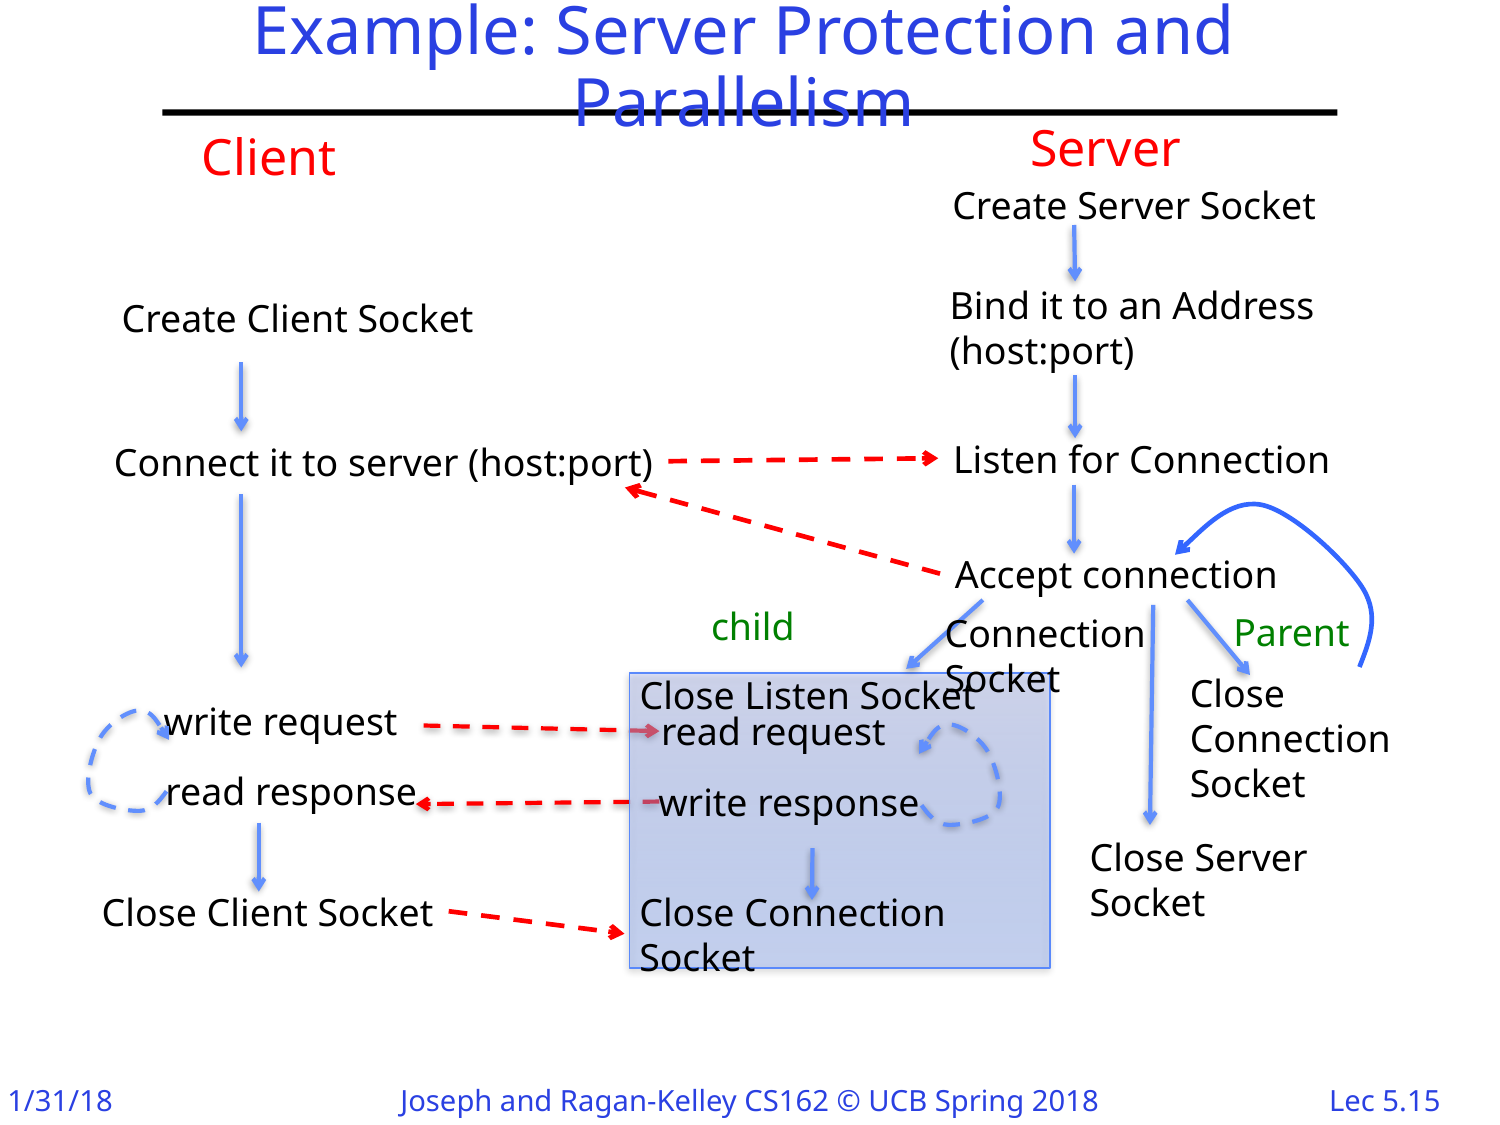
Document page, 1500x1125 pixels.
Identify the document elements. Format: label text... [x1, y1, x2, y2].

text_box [957, 374, 1327, 490]
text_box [956, 224, 1318, 374]
text_box Create Server Socket [937, 174, 1331, 235]
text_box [956, 484, 1277, 603]
text_box [86, 708, 156, 813]
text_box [415, 801, 619, 805]
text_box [624, 595, 1157, 969]
text_box Client [187, 118, 352, 193]
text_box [1174, 504, 1500, 769]
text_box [161, 494, 417, 821]
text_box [415, 725, 619, 732]
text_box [659, 700, 920, 833]
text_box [624, 847, 1063, 943]
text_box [624, 487, 957, 575]
text_box Create Client Socket [106, 287, 489, 348]
text_box Server [1015, 108, 1197, 174]
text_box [1161, 604, 1438, 888]
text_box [646, 458, 958, 462]
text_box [99, 822, 436, 943]
title Example: Server Protection and Parallelism [75, 24, 1413, 113]
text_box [120, 362, 647, 493]
